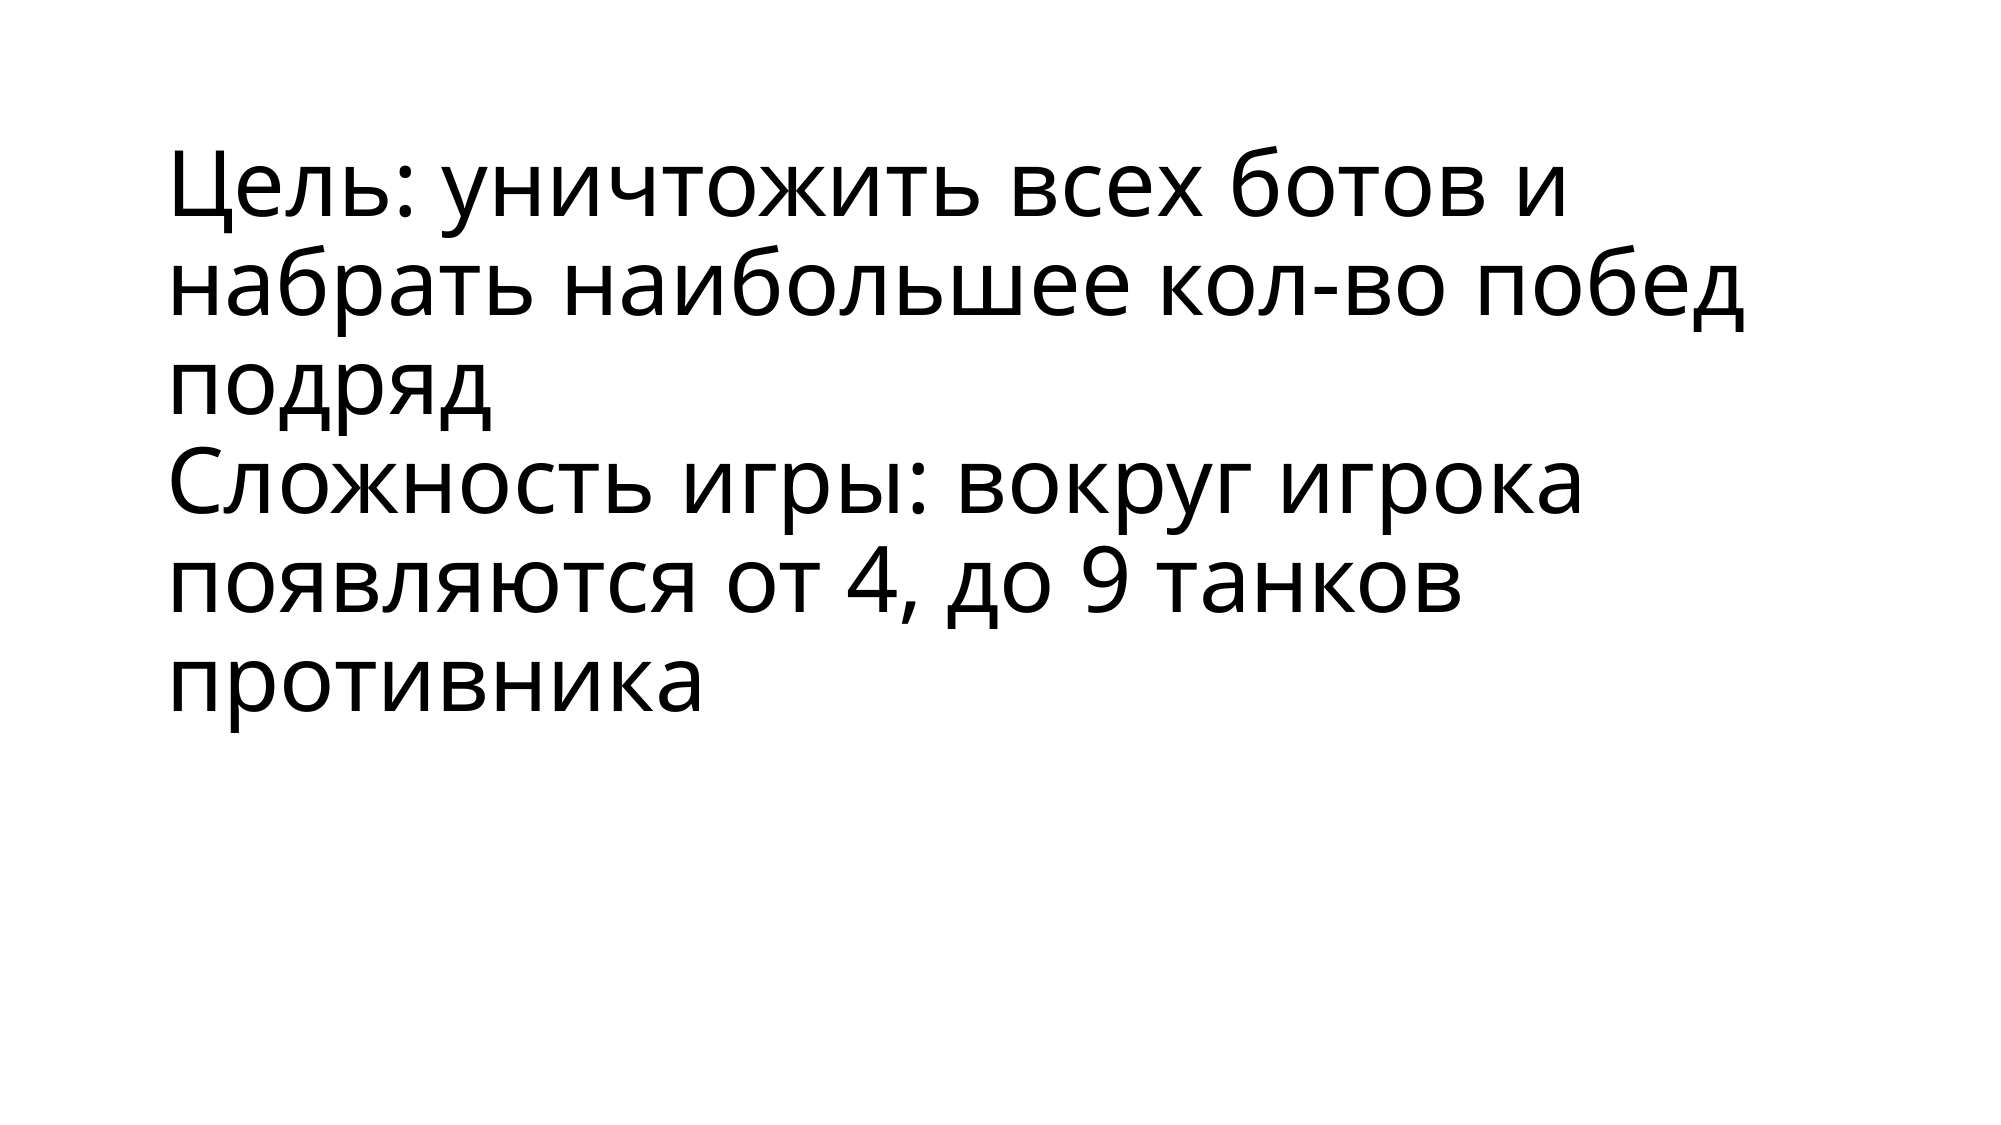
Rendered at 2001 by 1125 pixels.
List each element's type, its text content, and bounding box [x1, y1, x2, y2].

title Цель: уничтожить всех ботов и набрать наибольшее кол-во побед подряд Сложность игры: вокруг игрока появляются от 4, до 9 танков противника [150, 93, 1876, 775]
